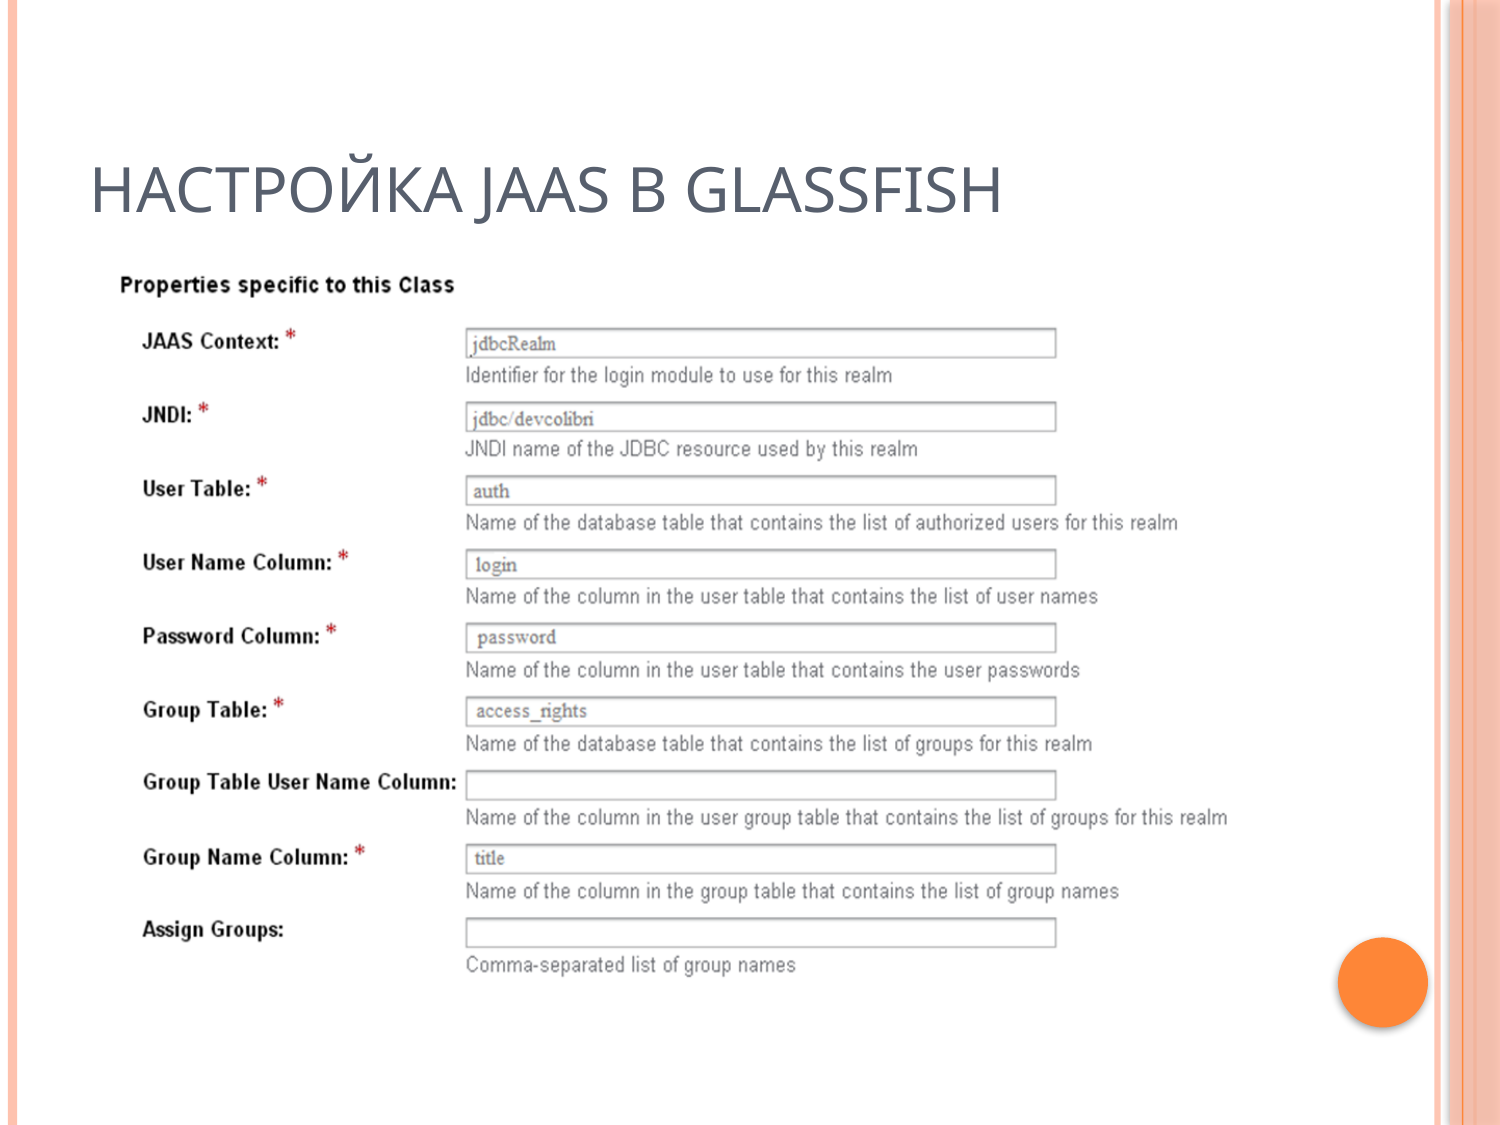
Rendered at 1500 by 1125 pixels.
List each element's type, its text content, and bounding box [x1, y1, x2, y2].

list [113, 266, 1306, 989]
title Настройка JAAS в Glassfish [75, 45, 1300, 233]
